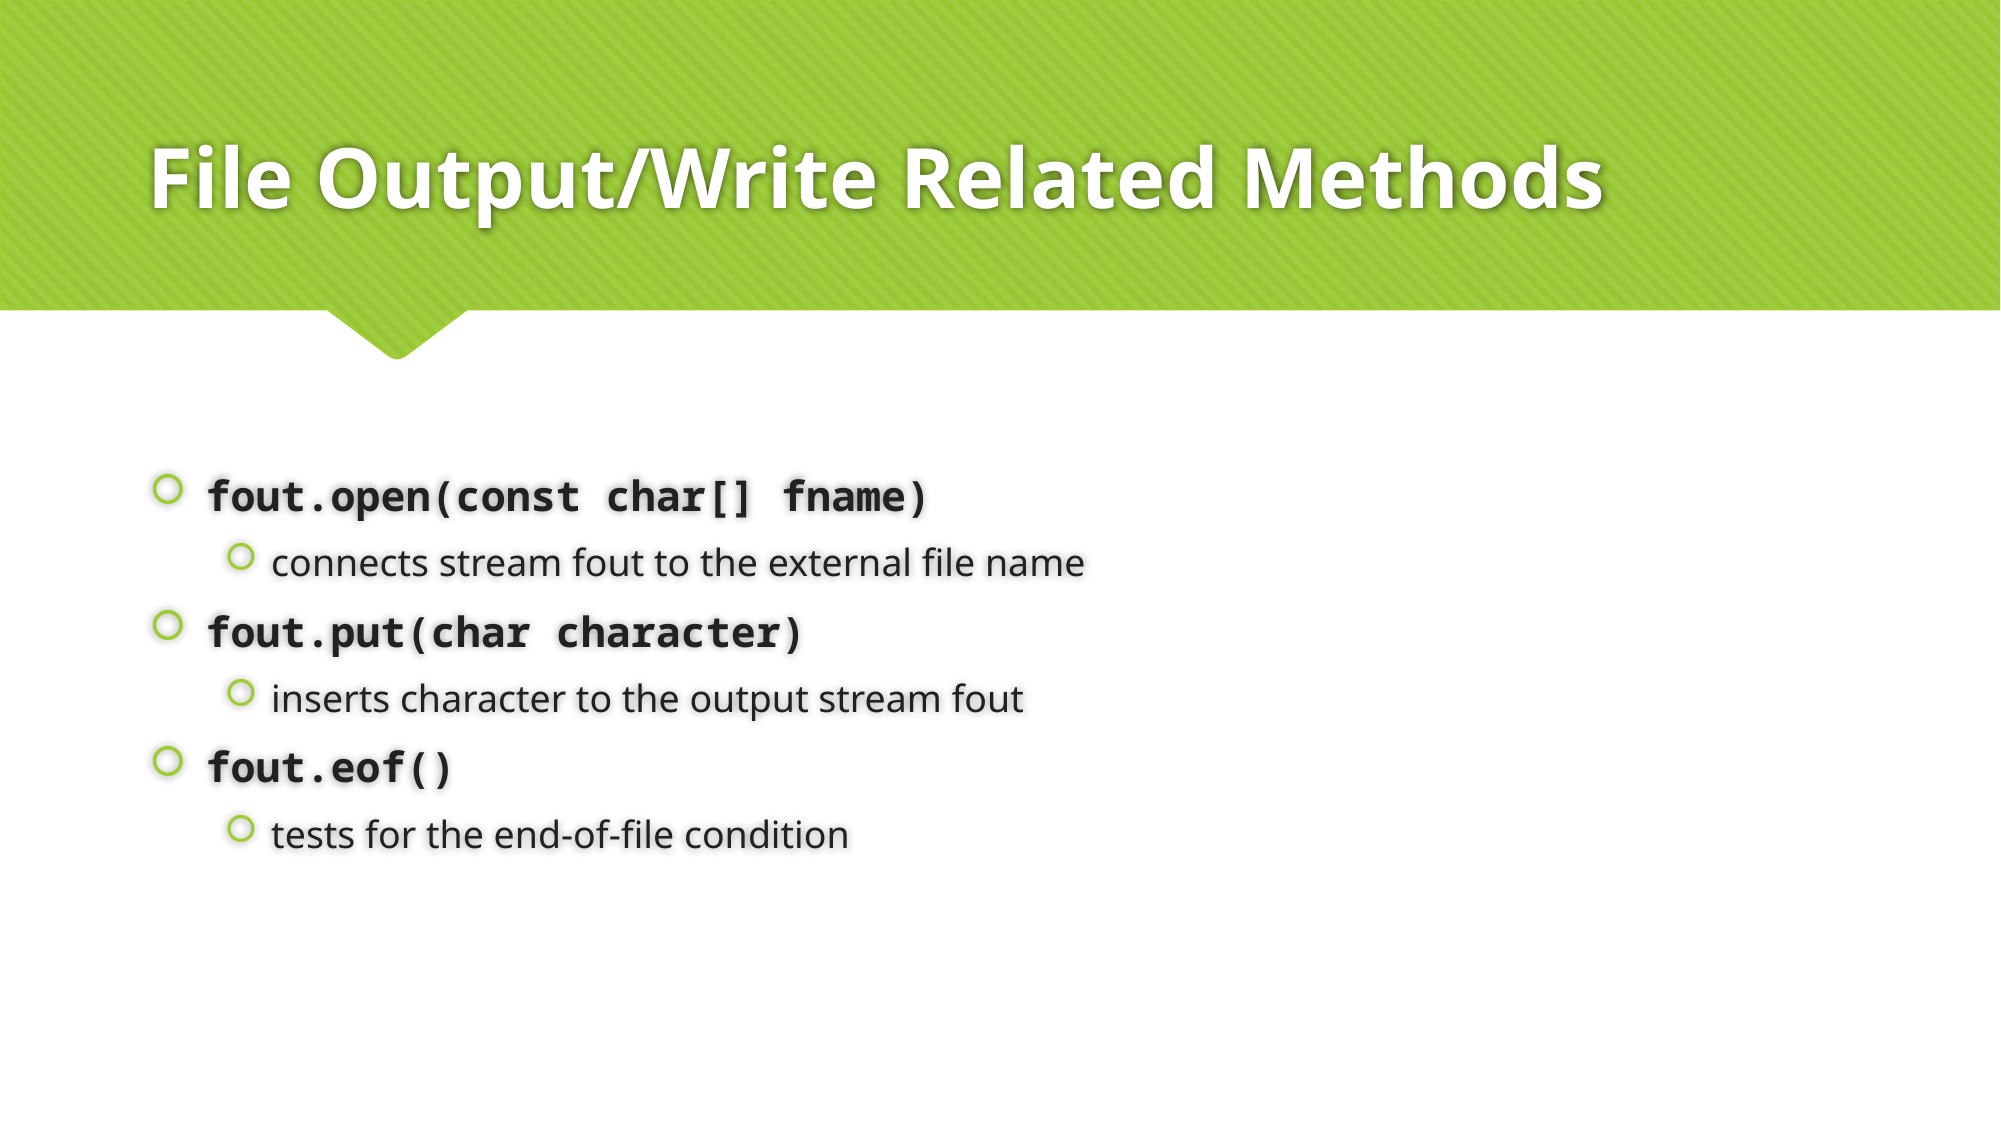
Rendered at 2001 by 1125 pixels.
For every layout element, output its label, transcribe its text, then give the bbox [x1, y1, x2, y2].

title File Output/Write Related Methods [132, 73, 1868, 233]
list fout.open(const char[] fname) connects stream fout to the external file name fout.put(char character) inserts character to the output stream fout fout.eof() tests for the end-of-file condition [134, 364, 1866, 962]
